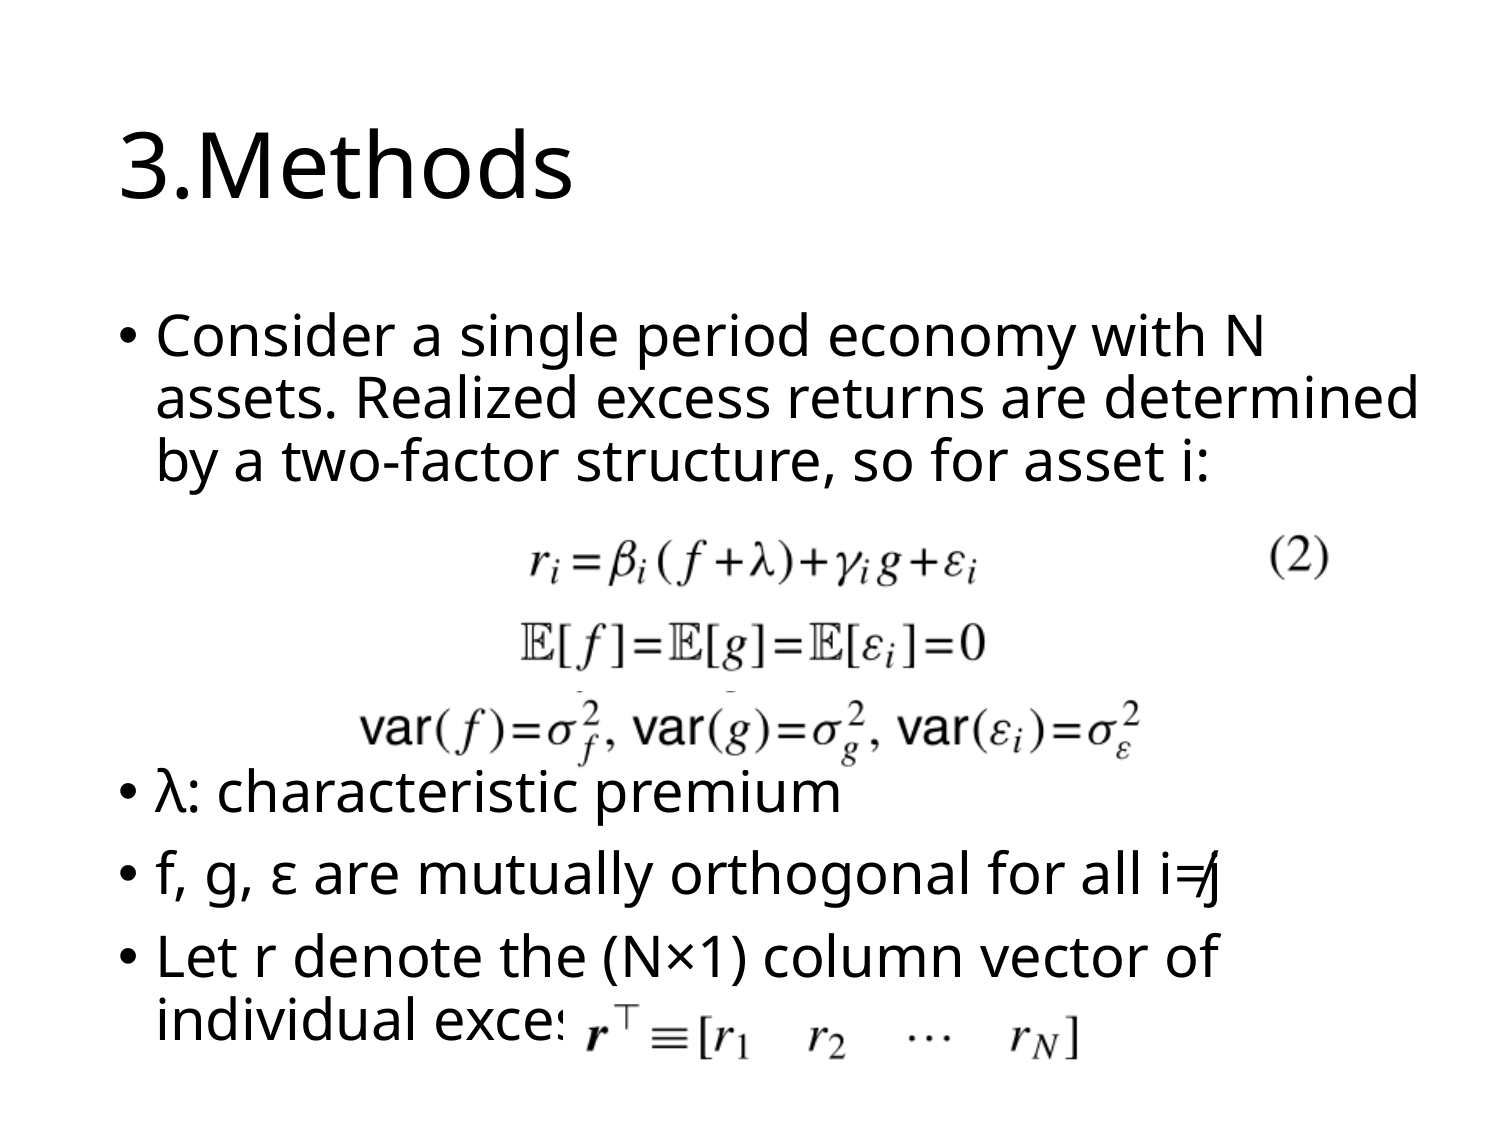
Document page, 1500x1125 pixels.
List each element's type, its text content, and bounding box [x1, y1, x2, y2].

picture [350, 691, 1150, 770]
picture [509, 609, 991, 673]
picture [1258, 523, 1335, 590]
title 3.Methods [103, 59, 1397, 278]
picture [563, 992, 1085, 1073]
list Consider a single period economy with N assets. Realized excess returns are determined by a two-factor structure, so for asset i: λ: characteristic premium f, g, ε are mutually orthogonal for all i≠j Let r denote the (N×1) column vector of individual excess returns: [103, 299, 1440, 1073]
picture [516, 523, 984, 602]
